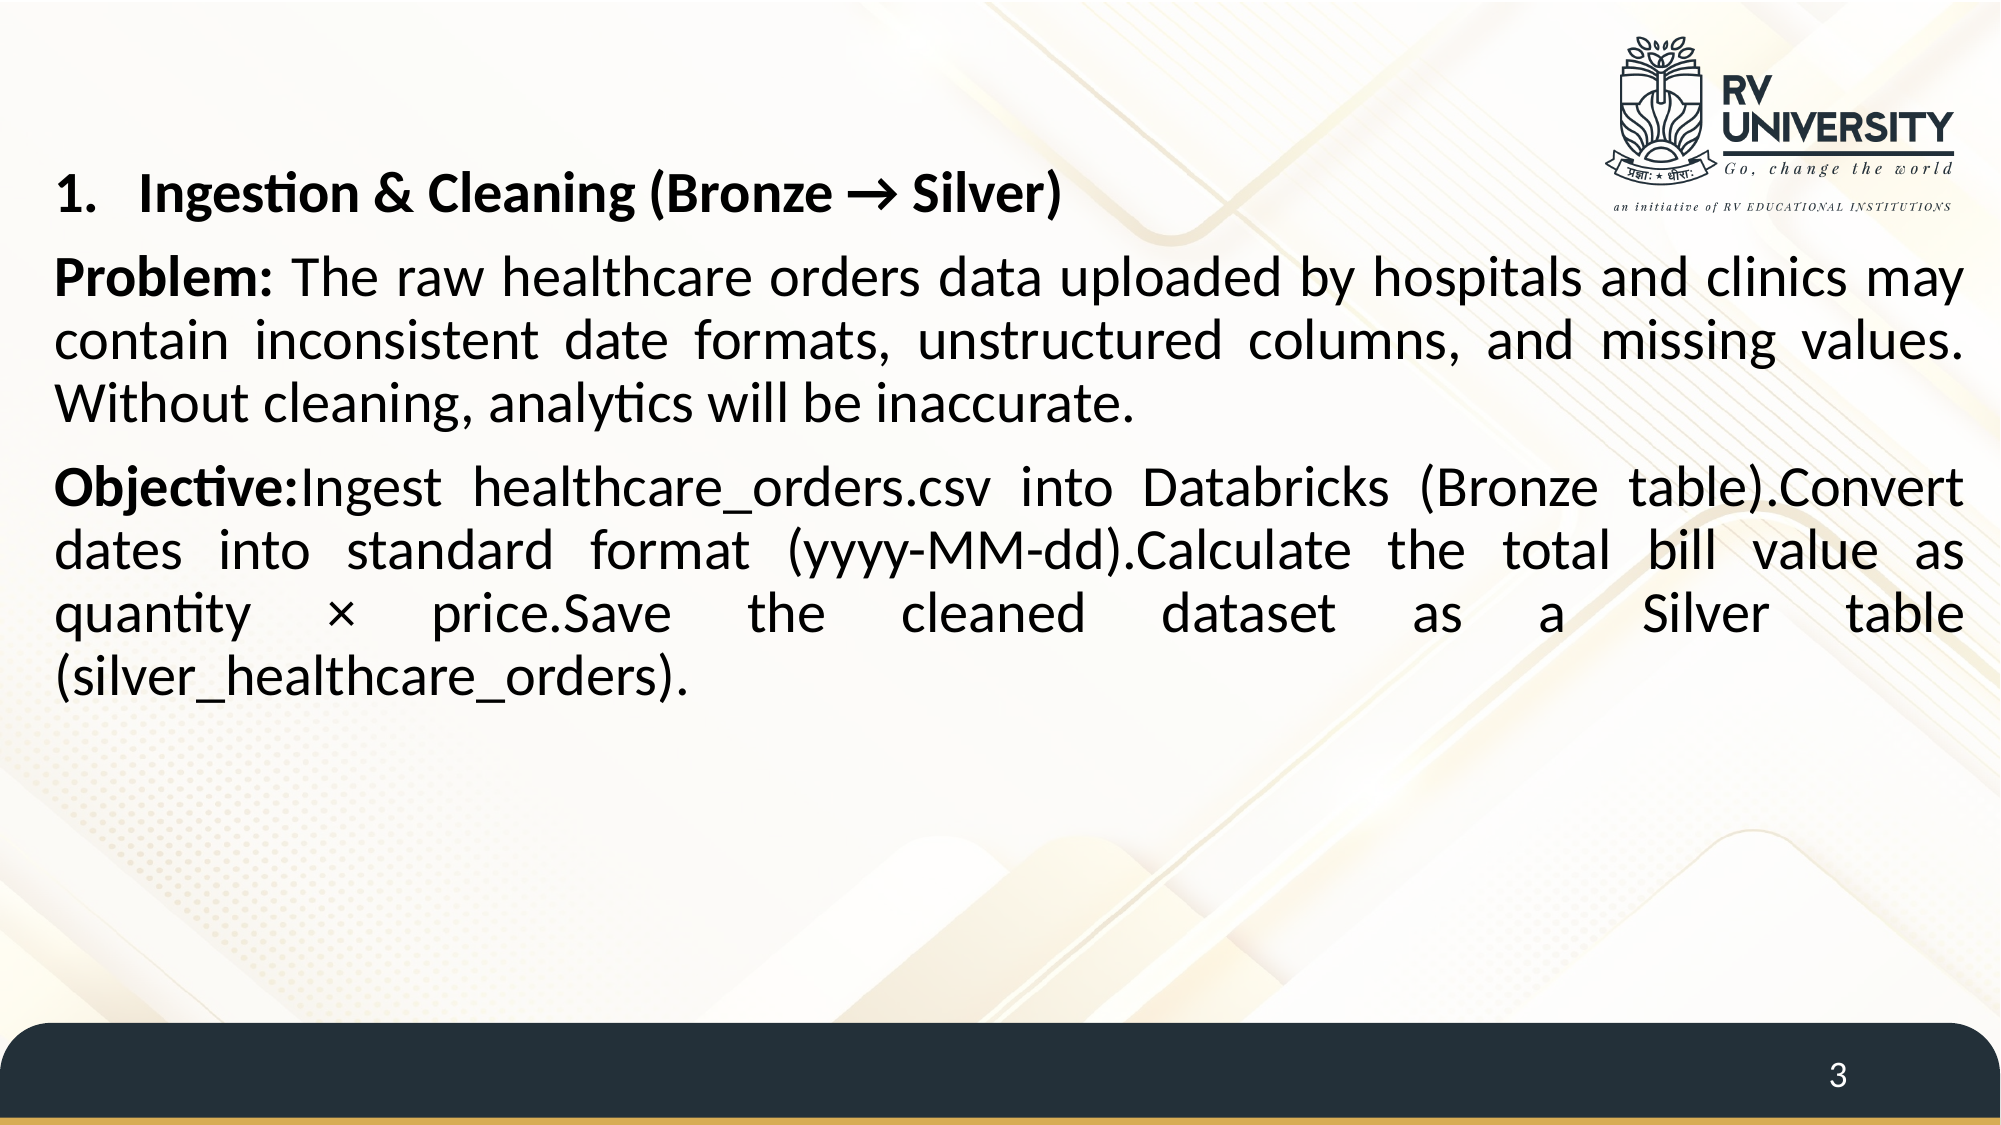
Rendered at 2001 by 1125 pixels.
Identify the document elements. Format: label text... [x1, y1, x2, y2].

slide_number 3 [1412, 1042, 1863, 1103]
picture [1558, 0, 2000, 248]
list Ingestion & Cleaning (Bronze → Silver) Problem: The raw healthcare orders data uploaded by hospitals and clinics may contain inconsistent date formats, unstructured columns, and missing values. Without cleaning, analytics will be inaccurate. Objective:Ingest healthcare_orders.csv into Databricks (Bronze table).Convert dates into standard format (yyyy-MM-dd).Calculate the total bill value as quantity × price.Save the cleaned dataset as a Silver table (silver_healthcare_orders). [31, 155, 1982, 1014]
